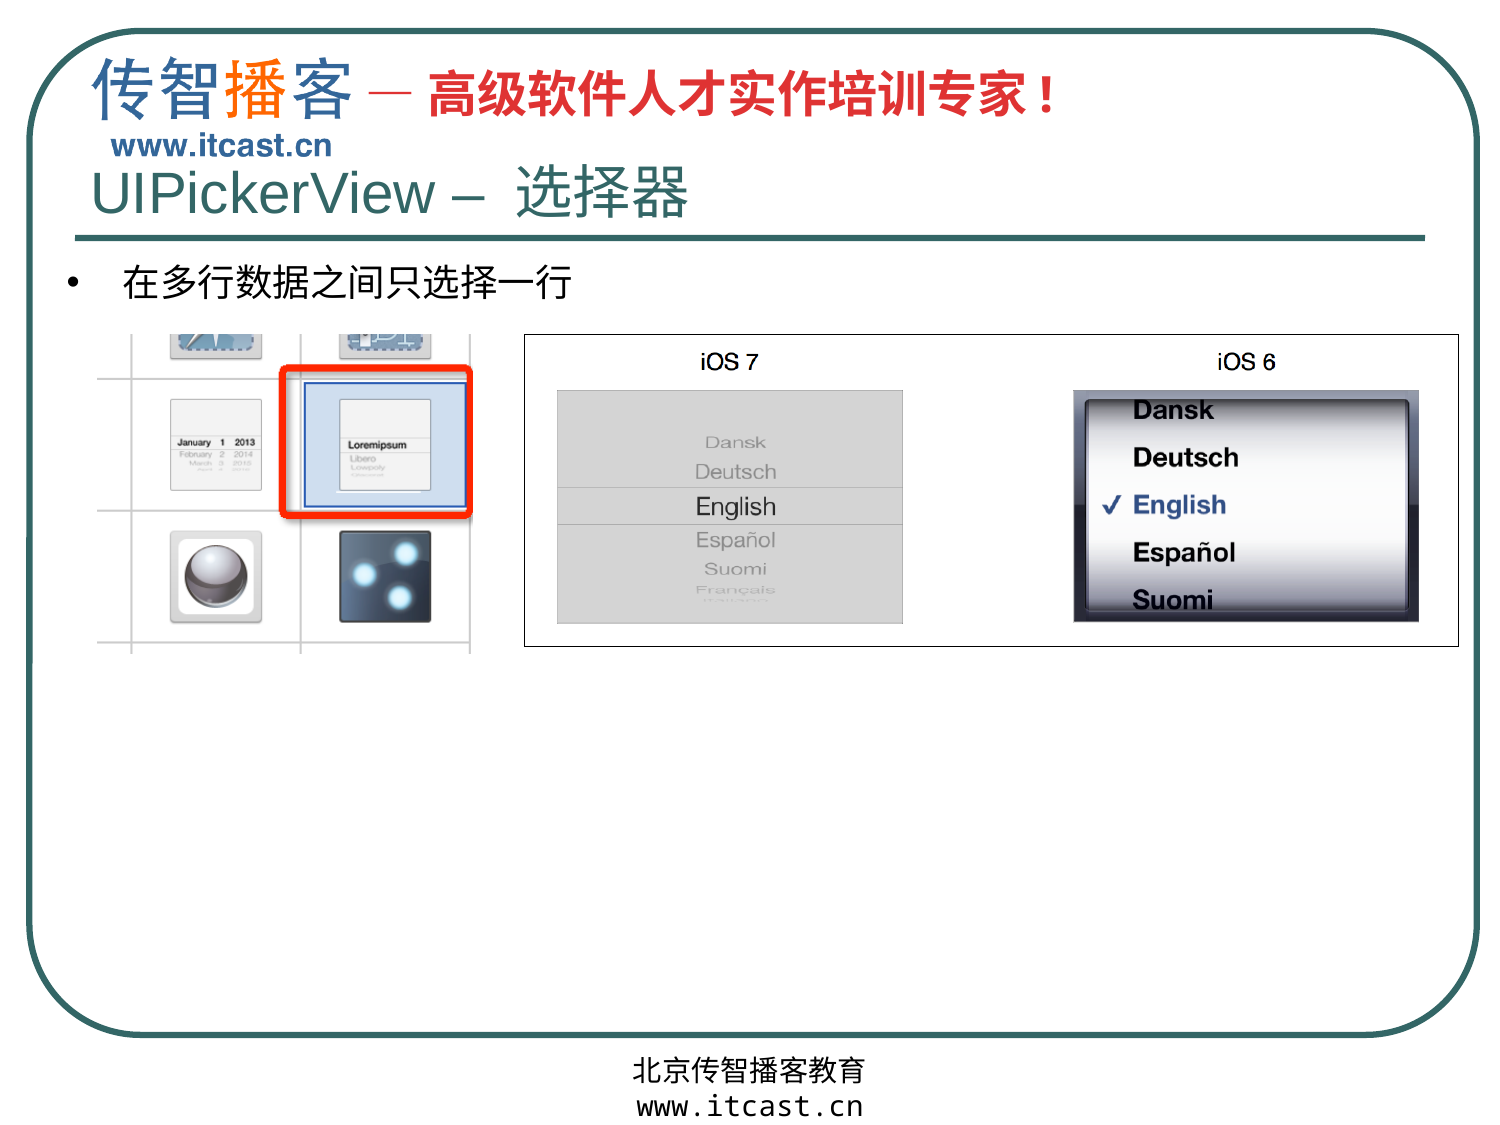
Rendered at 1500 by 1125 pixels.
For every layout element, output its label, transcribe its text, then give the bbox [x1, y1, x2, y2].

list 在多行数据之间只选择一行 [51, 251, 1425, 322]
picture [523, 334, 1459, 647]
picture [97, 334, 473, 654]
title UIPickerView – 选择器 [75, 45, 1425, 233]
